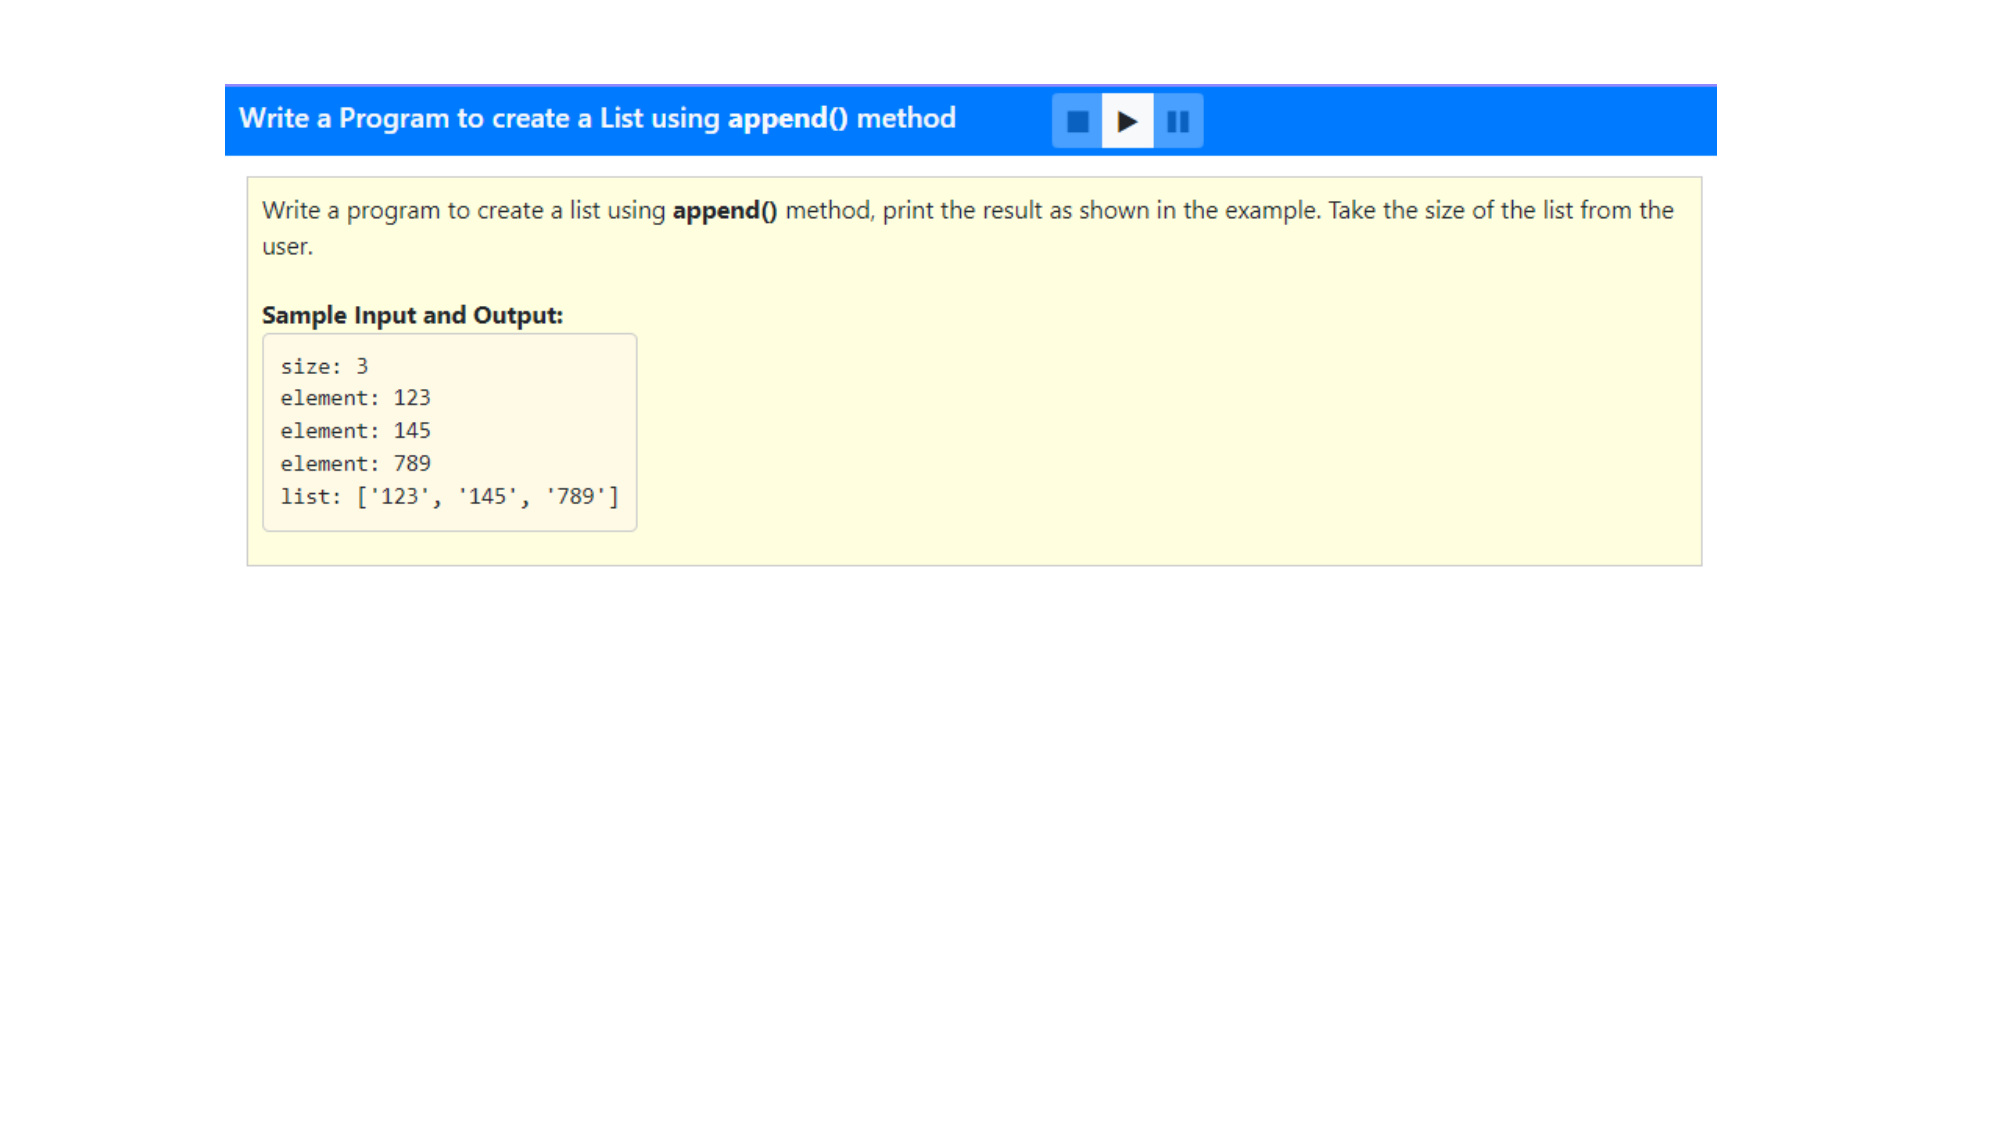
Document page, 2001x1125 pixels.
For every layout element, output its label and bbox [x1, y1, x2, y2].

list [225, 84, 1717, 584]
